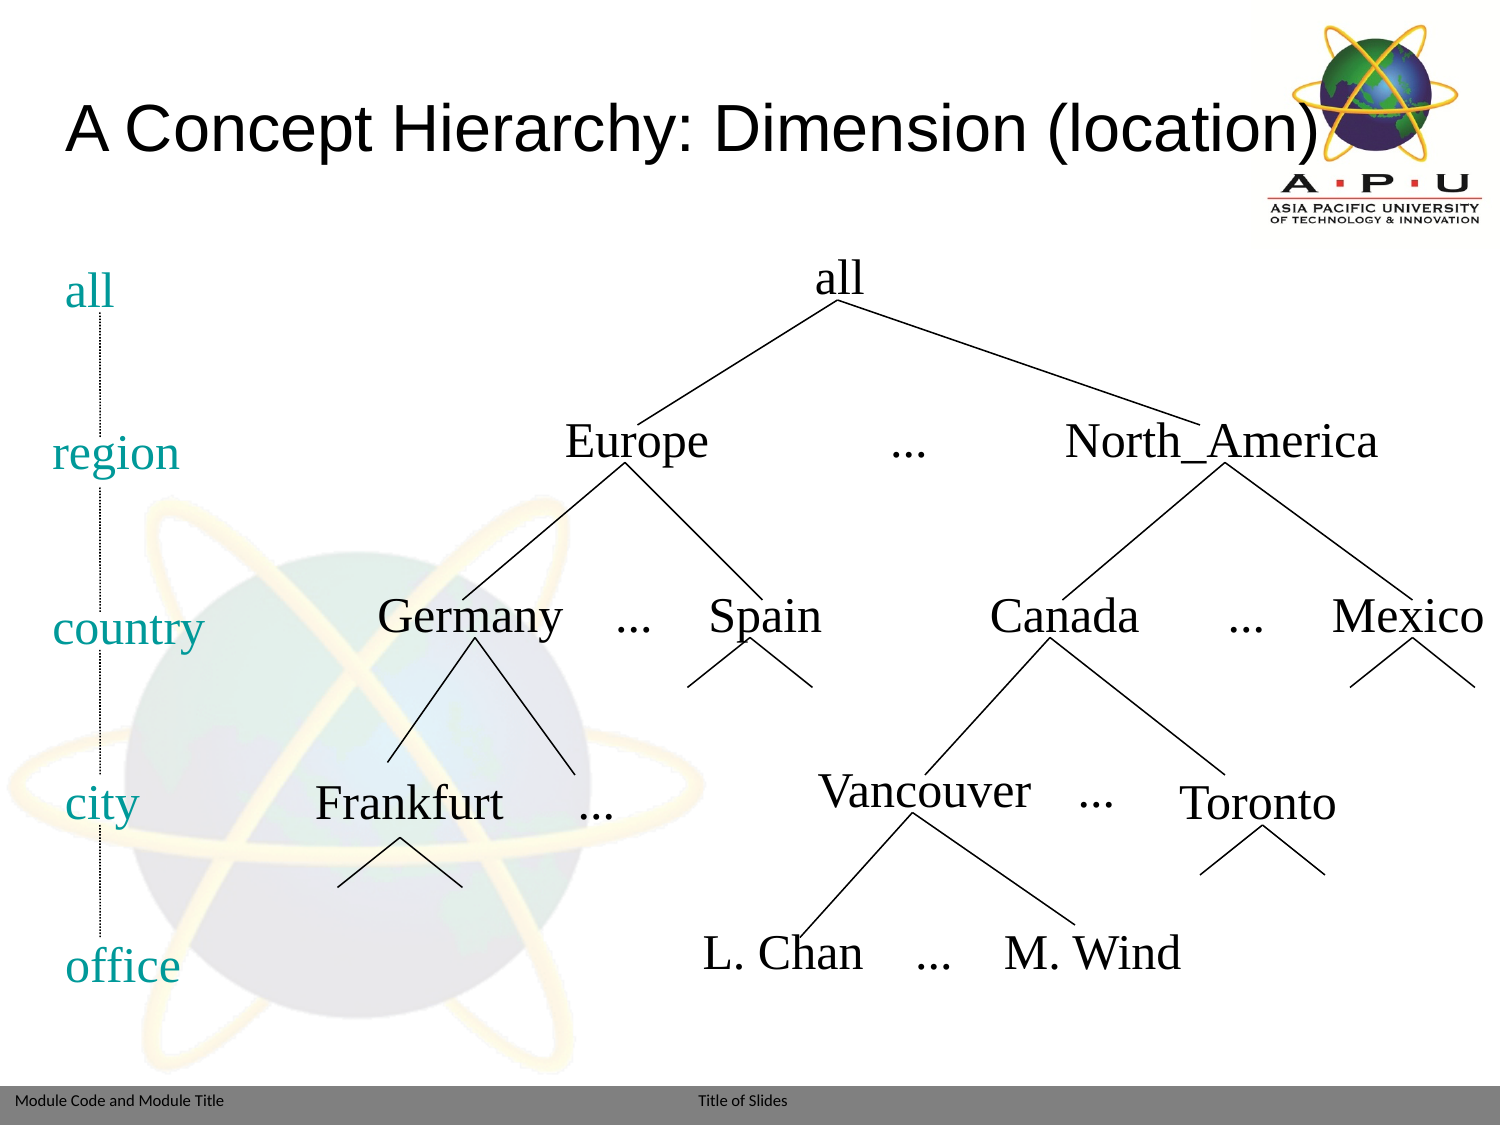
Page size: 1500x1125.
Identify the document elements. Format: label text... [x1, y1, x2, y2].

text_box office [50, 924, 197, 1000]
text_box ... [900, 912, 968, 988]
text_box ... [562, 762, 630, 838]
text_box Europe [550, 399, 725, 475]
text_box region [37, 412, 196, 488]
text_box Vancouver [802, 749, 1047, 825]
text_box L. Chan [687, 912, 879, 988]
text_box ... [875, 399, 943, 475]
text_box ... [1212, 574, 1280, 650]
text_box city [50, 762, 155, 838]
text_box Toronto [1164, 762, 1352, 838]
text_box all [799, 237, 880, 313]
text_box Germany [362, 574, 579, 650]
text_box all [49, 249, 130, 325]
text_box ... [1062, 749, 1130, 825]
text_box Mexico [1317, 574, 1500, 650]
text_box country [37, 587, 221, 663]
text_box North_America [1050, 399, 1394, 475]
text_box Canada [975, 574, 1155, 650]
text_box ... [600, 574, 668, 650]
text_box Frankfurt [300, 762, 519, 838]
text_box M. Wind [988, 912, 1197, 988]
picture [1251, 0, 1500, 249]
title A Concept Hierarchy: Dimension (location) [37, 75, 1350, 175]
text_box Spain [693, 574, 838, 650]
